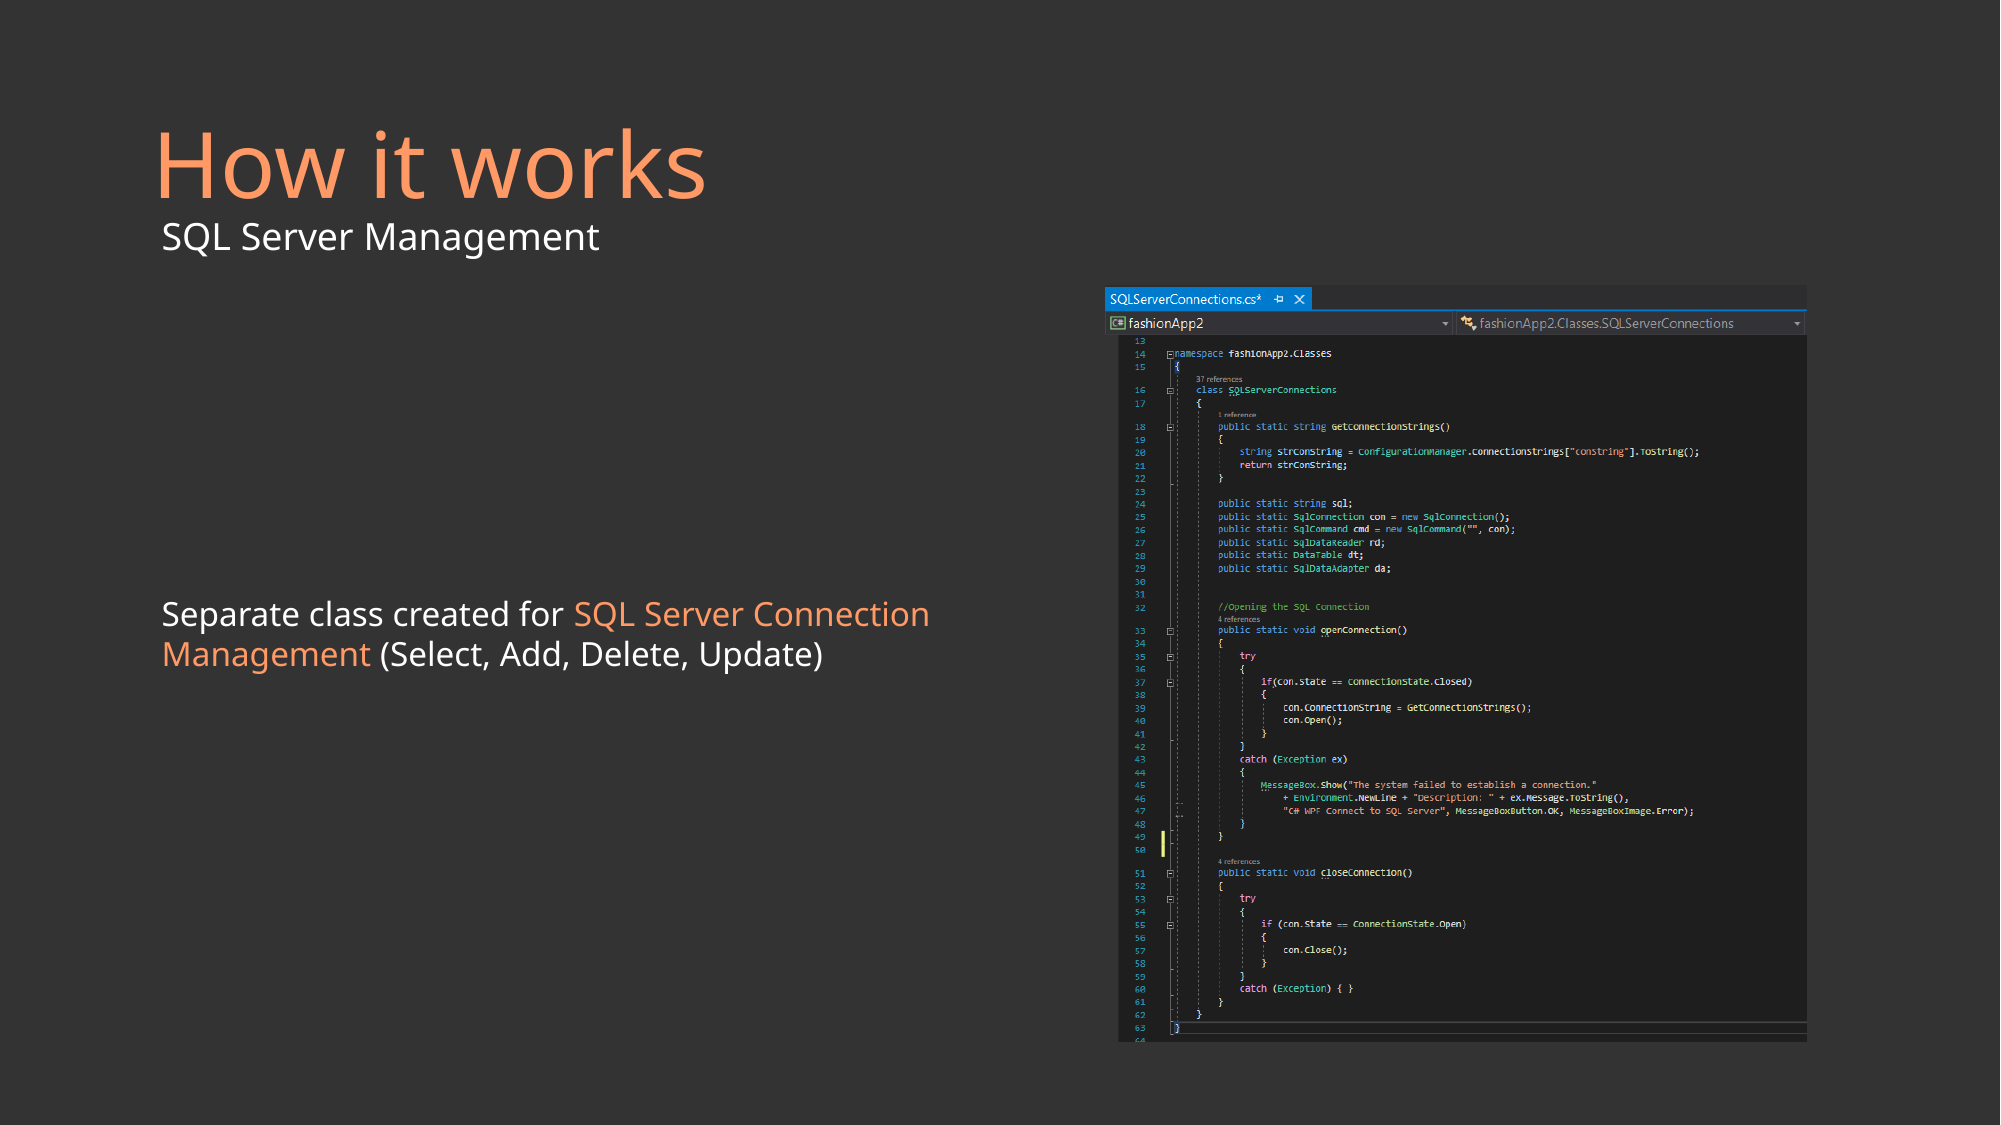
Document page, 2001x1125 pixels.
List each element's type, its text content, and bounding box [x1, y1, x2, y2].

text_box SQL Server Management [146, 205, 1341, 266]
picture [1105, 285, 1807, 1042]
title How it works [137, 59, 1863, 278]
text_box Separate class created for SQL Server Connection Management (Select, Add, Delete, Update) [146, 586, 990, 681]
